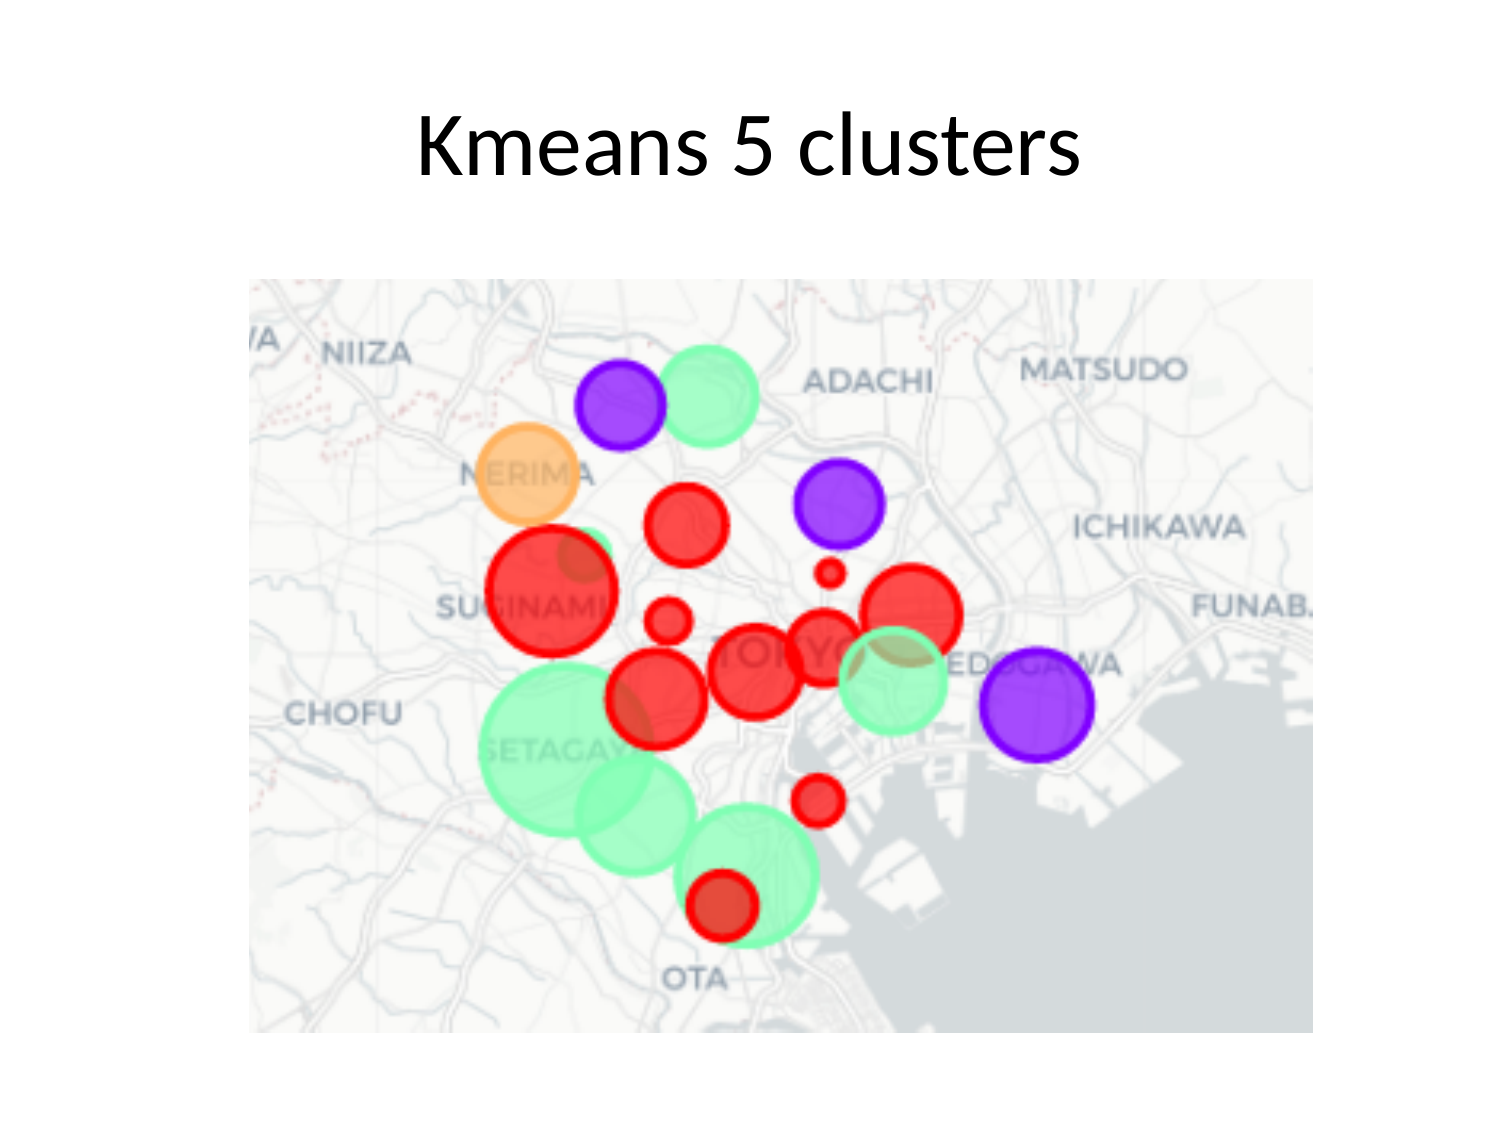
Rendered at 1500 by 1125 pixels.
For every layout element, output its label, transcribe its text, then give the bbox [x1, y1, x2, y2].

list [249, 279, 1313, 1033]
title Kmeans 5 clusters [75, 45, 1425, 233]
